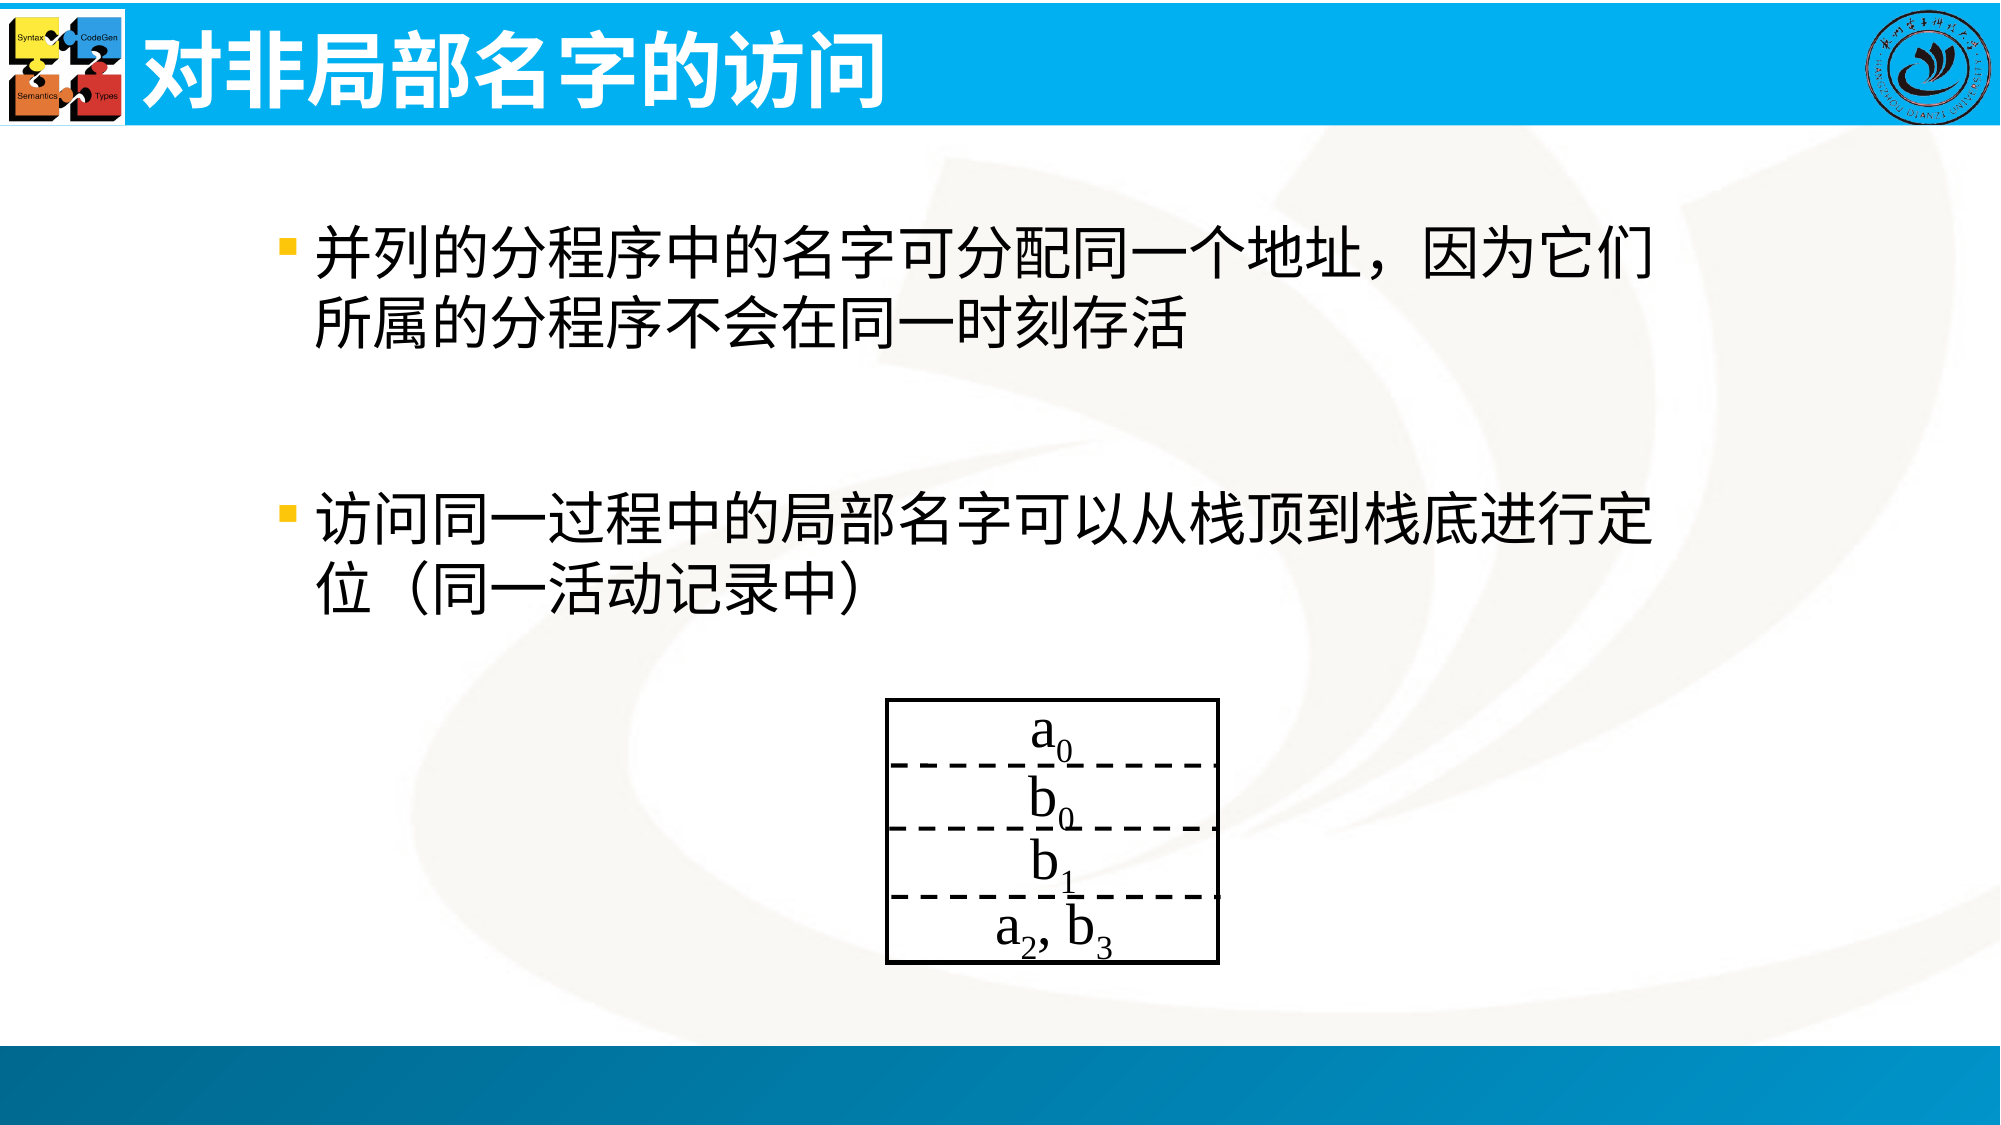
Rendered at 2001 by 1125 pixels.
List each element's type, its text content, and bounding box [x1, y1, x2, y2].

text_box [886, 675, 1221, 963]
title 对非局部名字的访问 [125, 6, 1896, 126]
slide_number [761, 1042, 1196, 1118]
text_box 访问同一过程中的局部名字可以从栈顶到栈底进行定位（同一活动记录中） [112, 474, 1671, 641]
text_box 并列的分程序中的名字可分配同一个地址，因为它们所属的分程序不会在同一时刻存活 [112, 208, 1671, 445]
